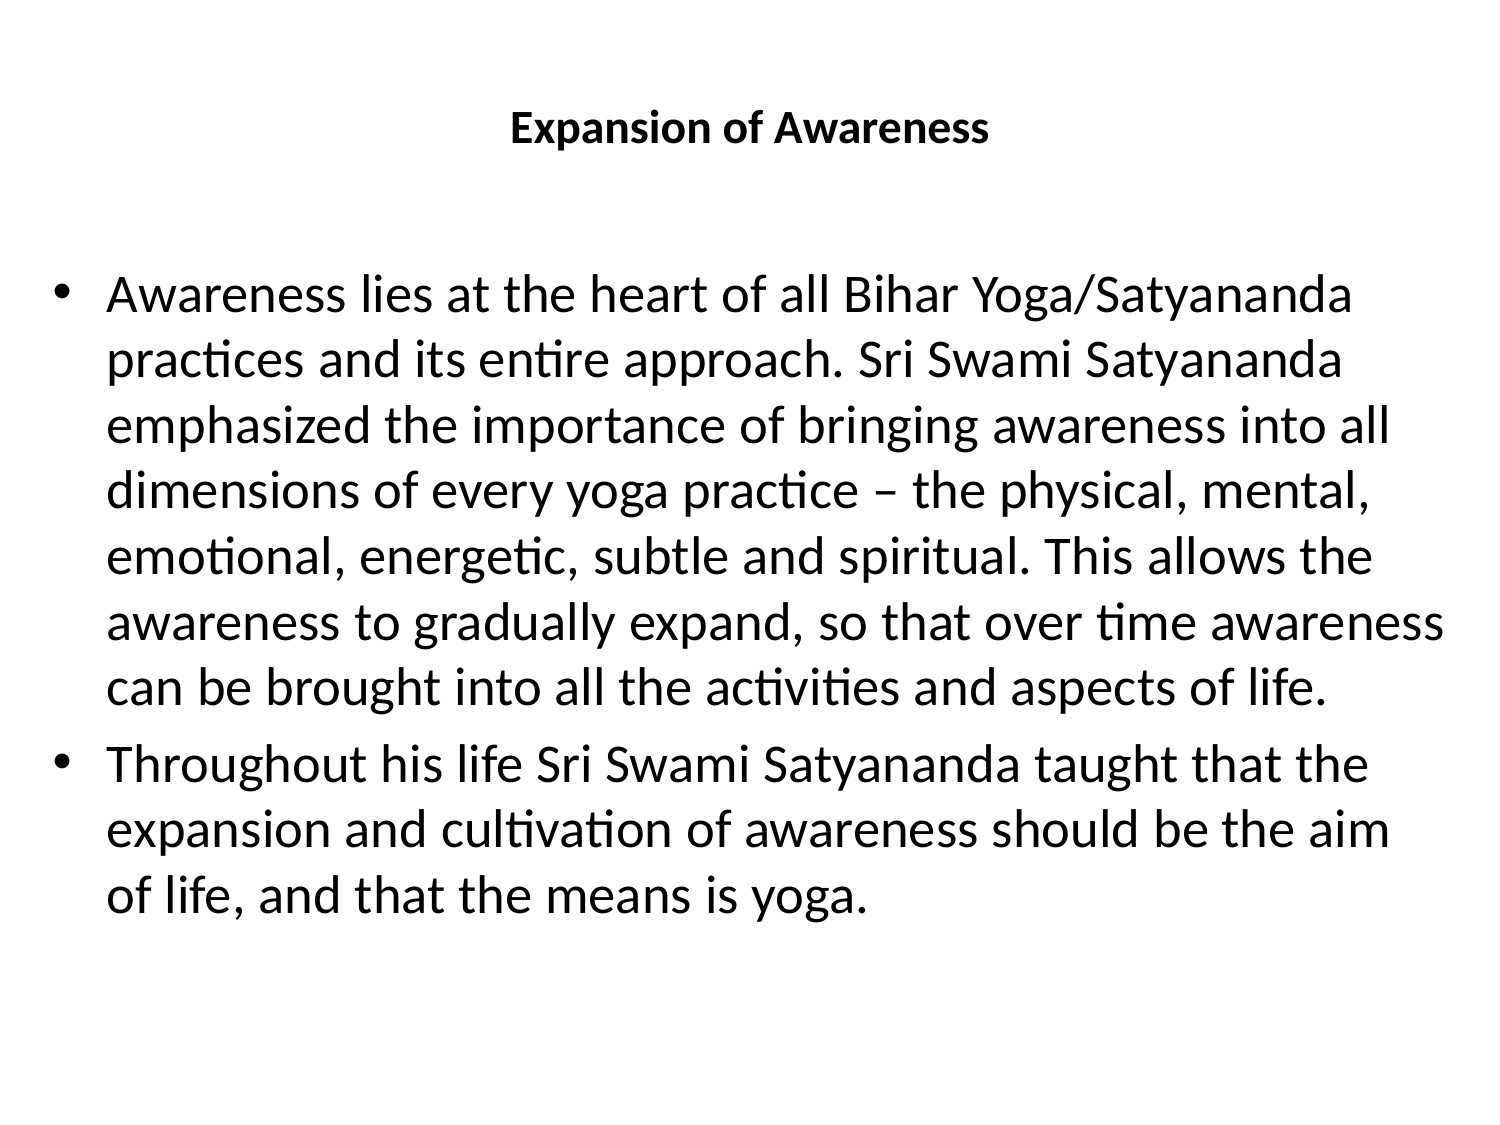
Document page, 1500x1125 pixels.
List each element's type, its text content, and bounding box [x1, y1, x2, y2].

list Awareness lies at the heart of all Bihar Yoga/Satyananda practices and its entire approach. Sri Swami Satyananda emphasized the importance of bringing awareness into all dimensions of every yoga practice – the physical, mental, emotional, energetic, subtle and spiritual. This allows the awareness to gradually expand, so that over time awareness can be brought into all the activities and aspects of life. Throughout his life Sri Swami Satyananda taught that the expansion and cultivation of awareness should be the aim of life, and that the means is yoga. [37, 249, 1463, 993]
title Expansion of Awareness [75, 87, 1425, 249]
